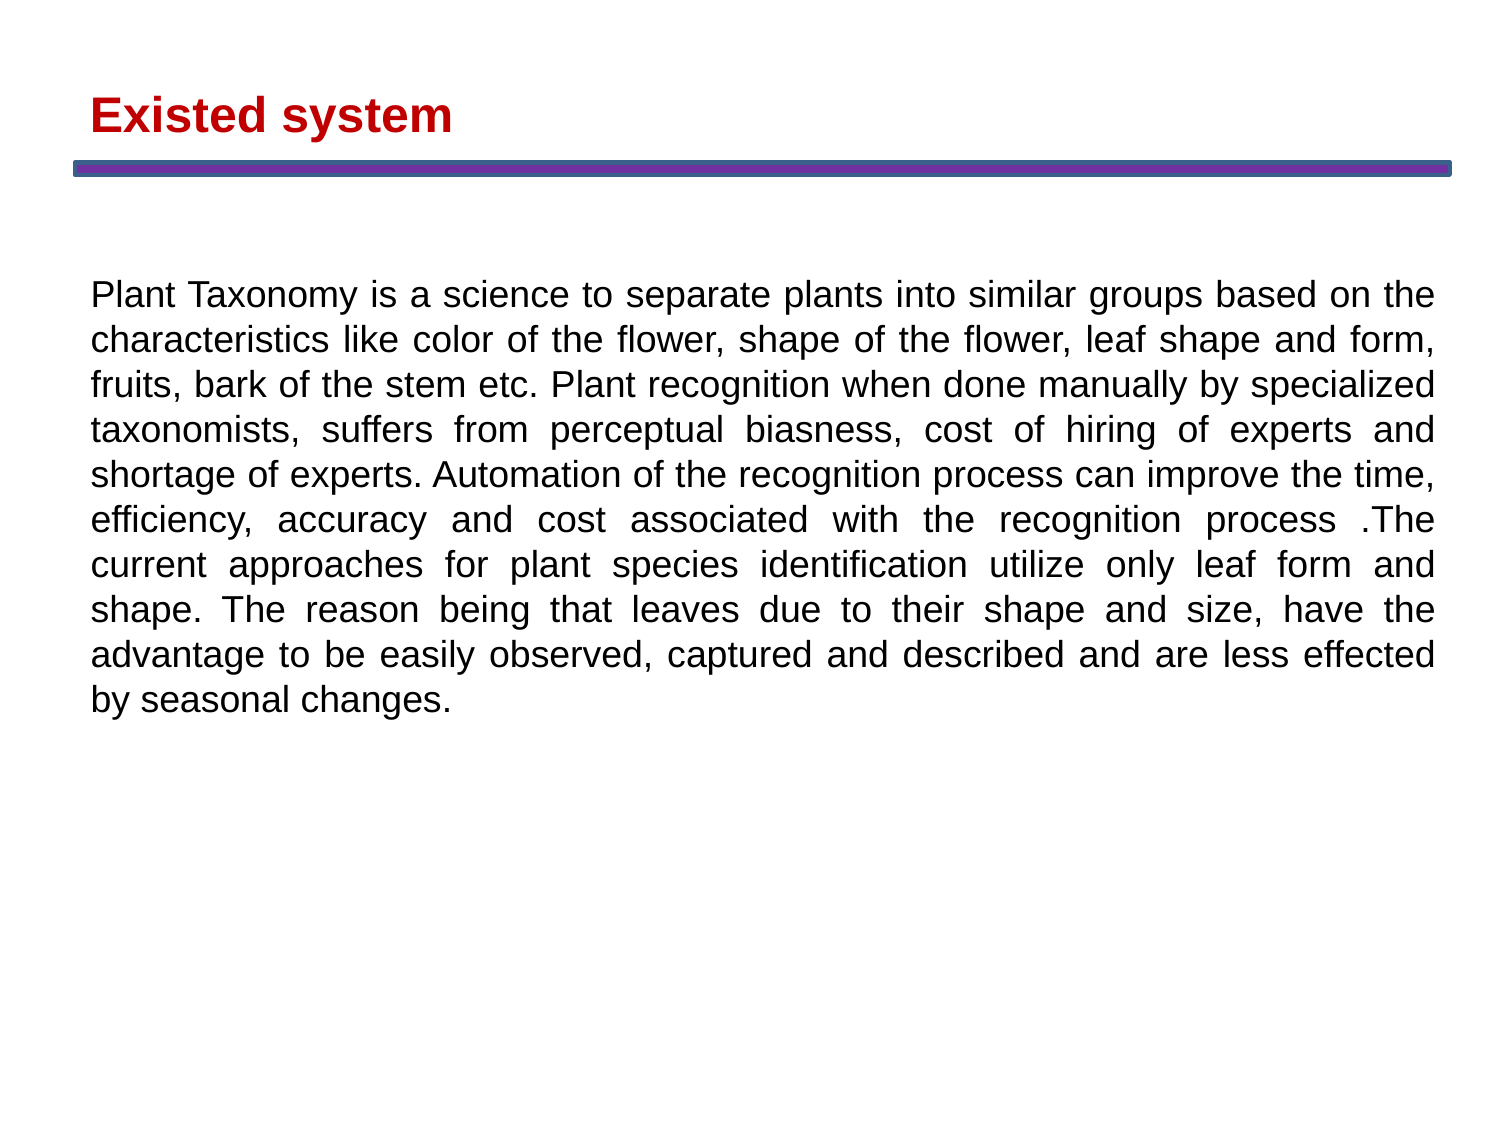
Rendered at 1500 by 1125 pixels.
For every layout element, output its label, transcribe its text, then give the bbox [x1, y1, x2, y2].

text_box Plant Taxonomy is a science to separate plants into similar groups based on the characteristics like color of the flower, shape of the flower, leaf shape and form, fruits, bark of the stem etc. Plant recognition when done manually by specialized taxonomists, suffers from perceptual biasness, cost of hiring of experts and shortage of experts. Automation of the recognition process can improve the time, efficiency, accuracy and cost associated with the recognition process .The current approaches for plant species identification utilize only leaf form and shape. The reason being that leaves due to their shape and size, have the advantage to be easily observed, captured and described and are less effected by seasonal changes. [75, 262, 1451, 728]
text_box Existed system [75, 74, 1450, 170]
text_box [75, 170, 1450, 175]
